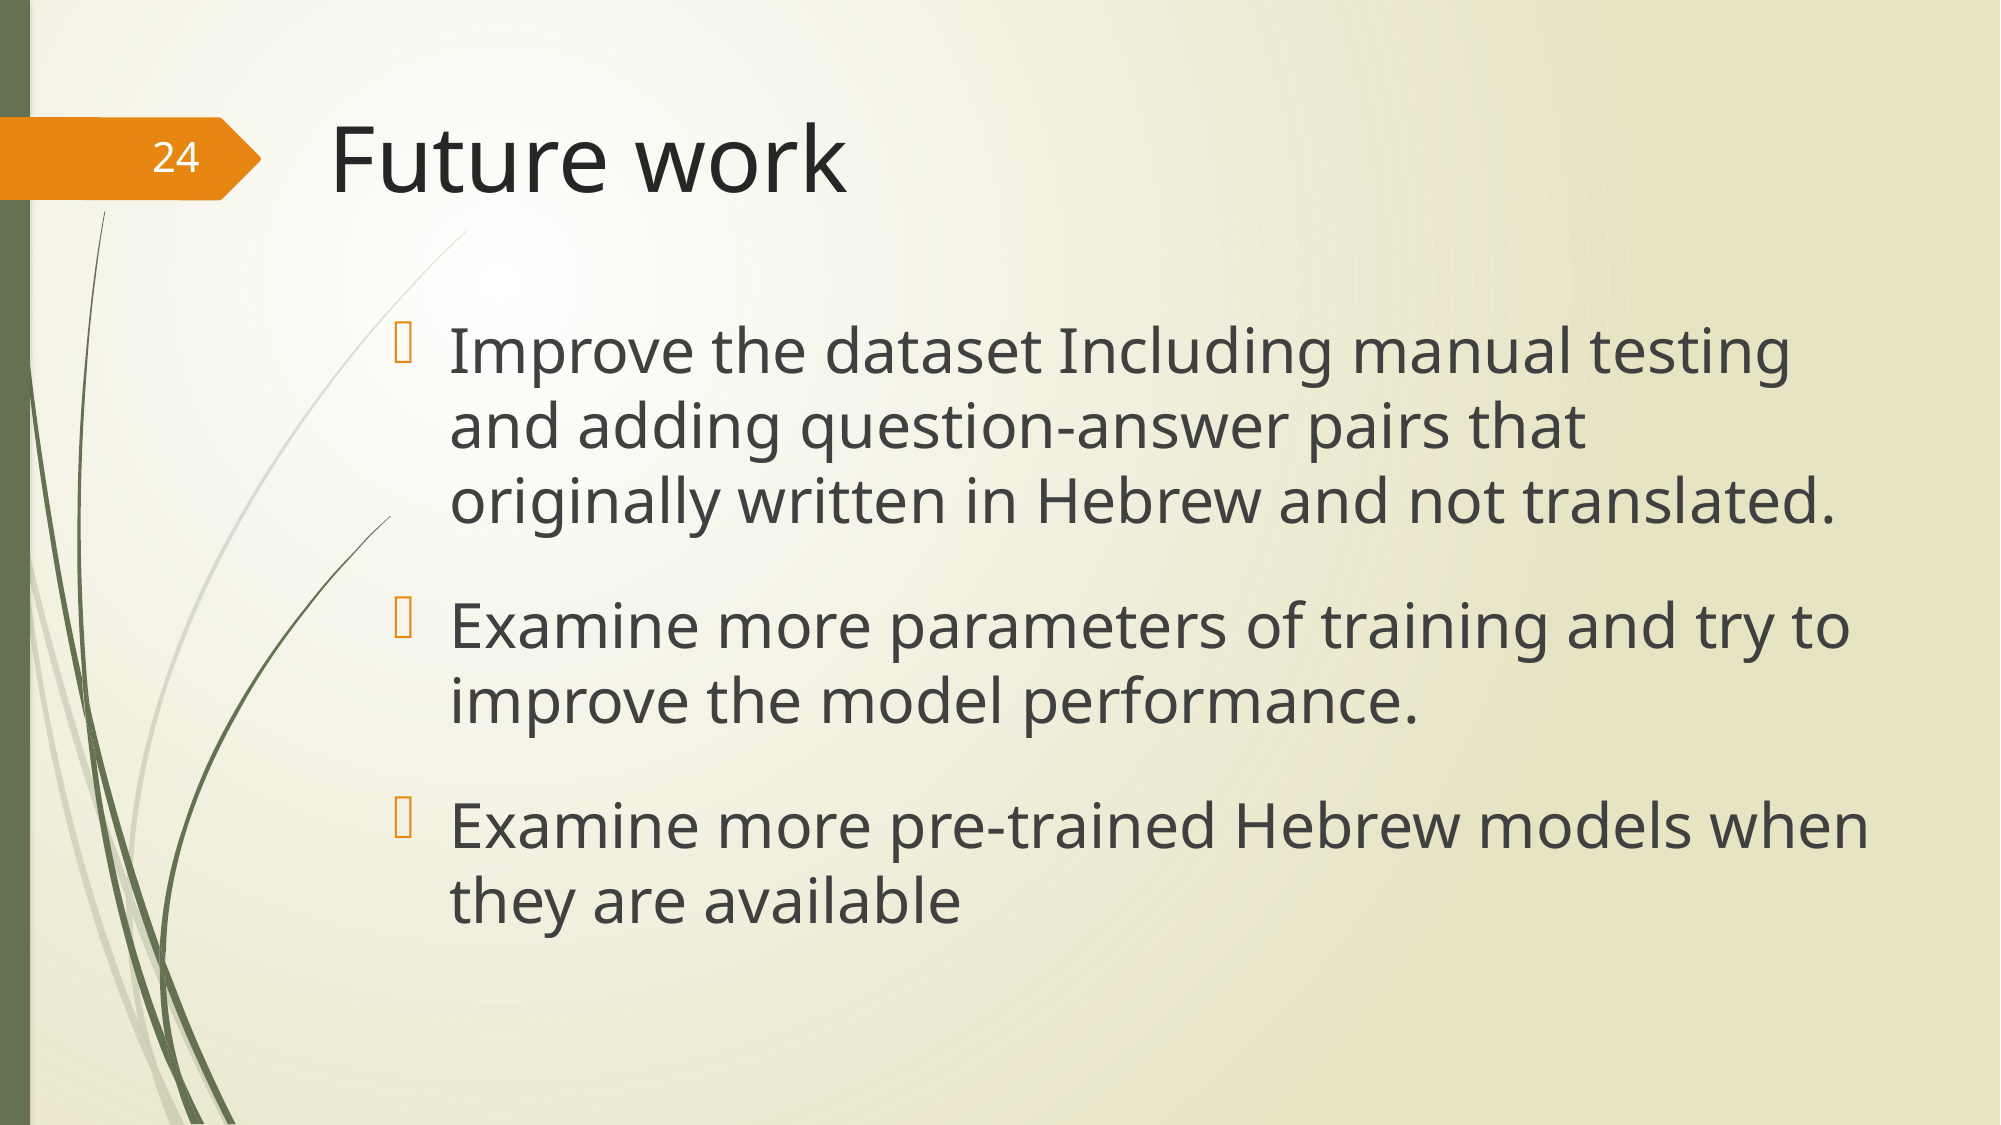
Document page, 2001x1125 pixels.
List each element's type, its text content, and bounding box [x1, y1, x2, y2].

slide_number 24 [87, 129, 216, 190]
list Improve the dataset Including manual testing and adding question-answer pairs that originally written in Hebrew and not translated. Examine more parameters of training and try to improve the model performance. Examine more pre-trained Hebrew models when they are available [333, 303, 1890, 1125]
title Future work [313, 93, 1776, 304]
